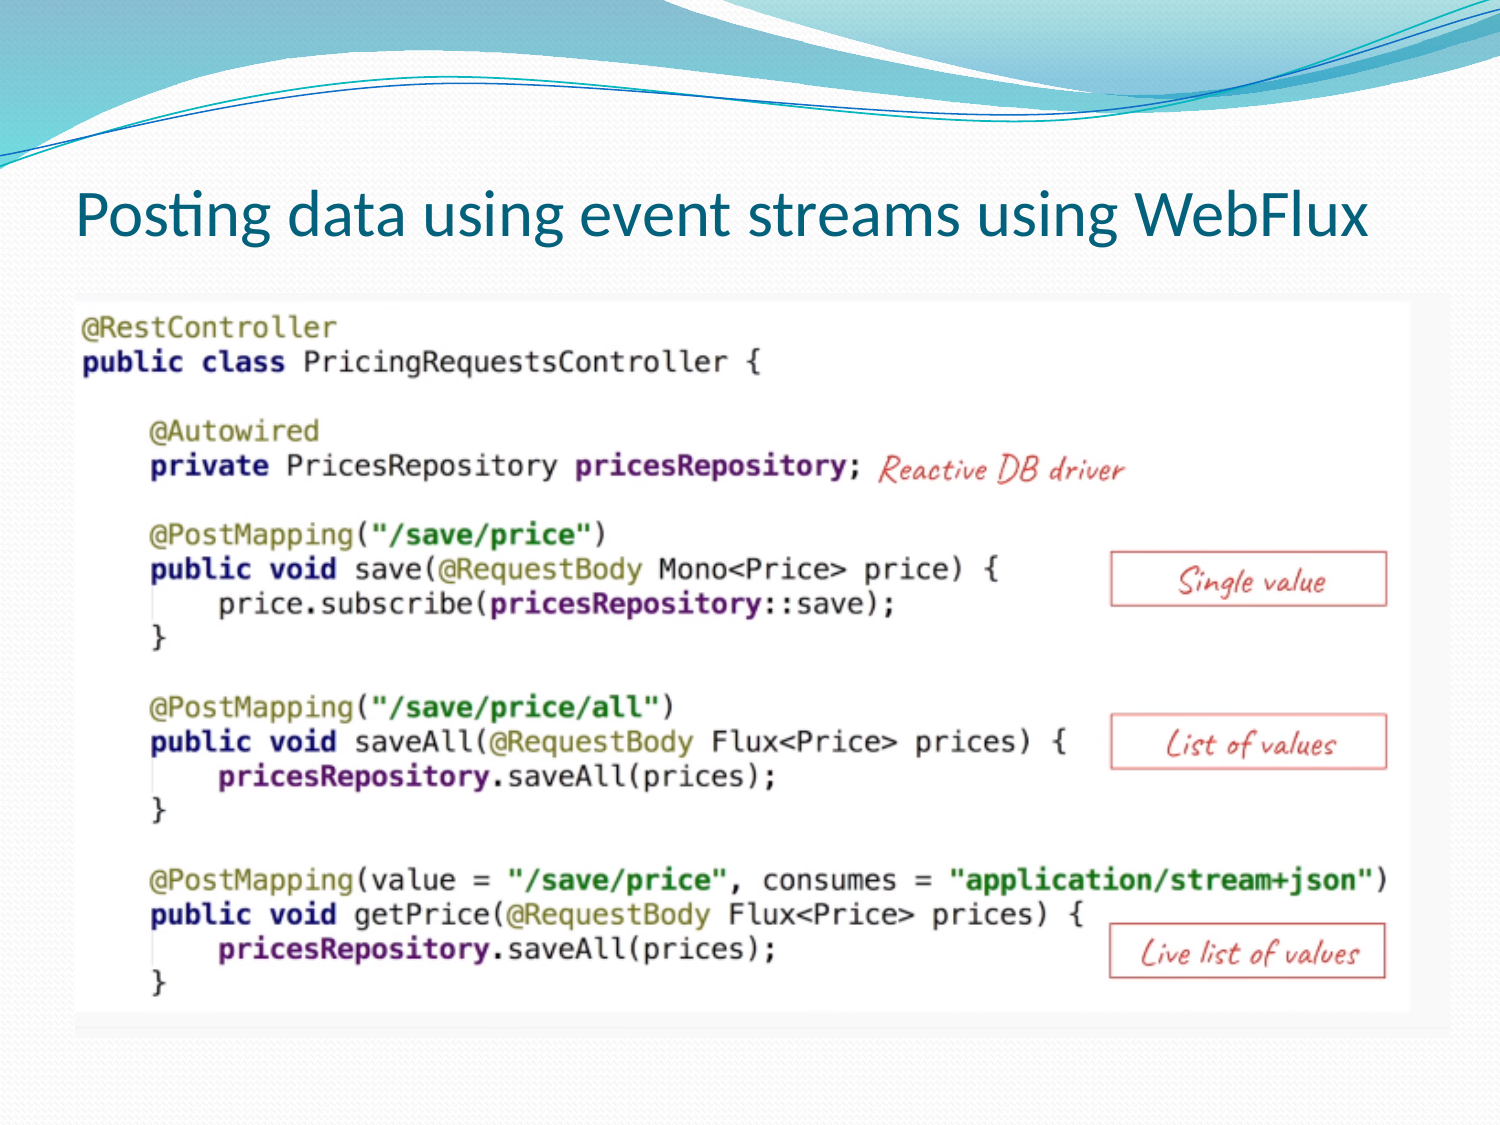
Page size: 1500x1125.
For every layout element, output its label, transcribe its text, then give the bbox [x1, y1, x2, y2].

picture [74, 293, 1451, 1038]
title Posting data using event streams using WebFlux [75, 62, 1425, 250]
